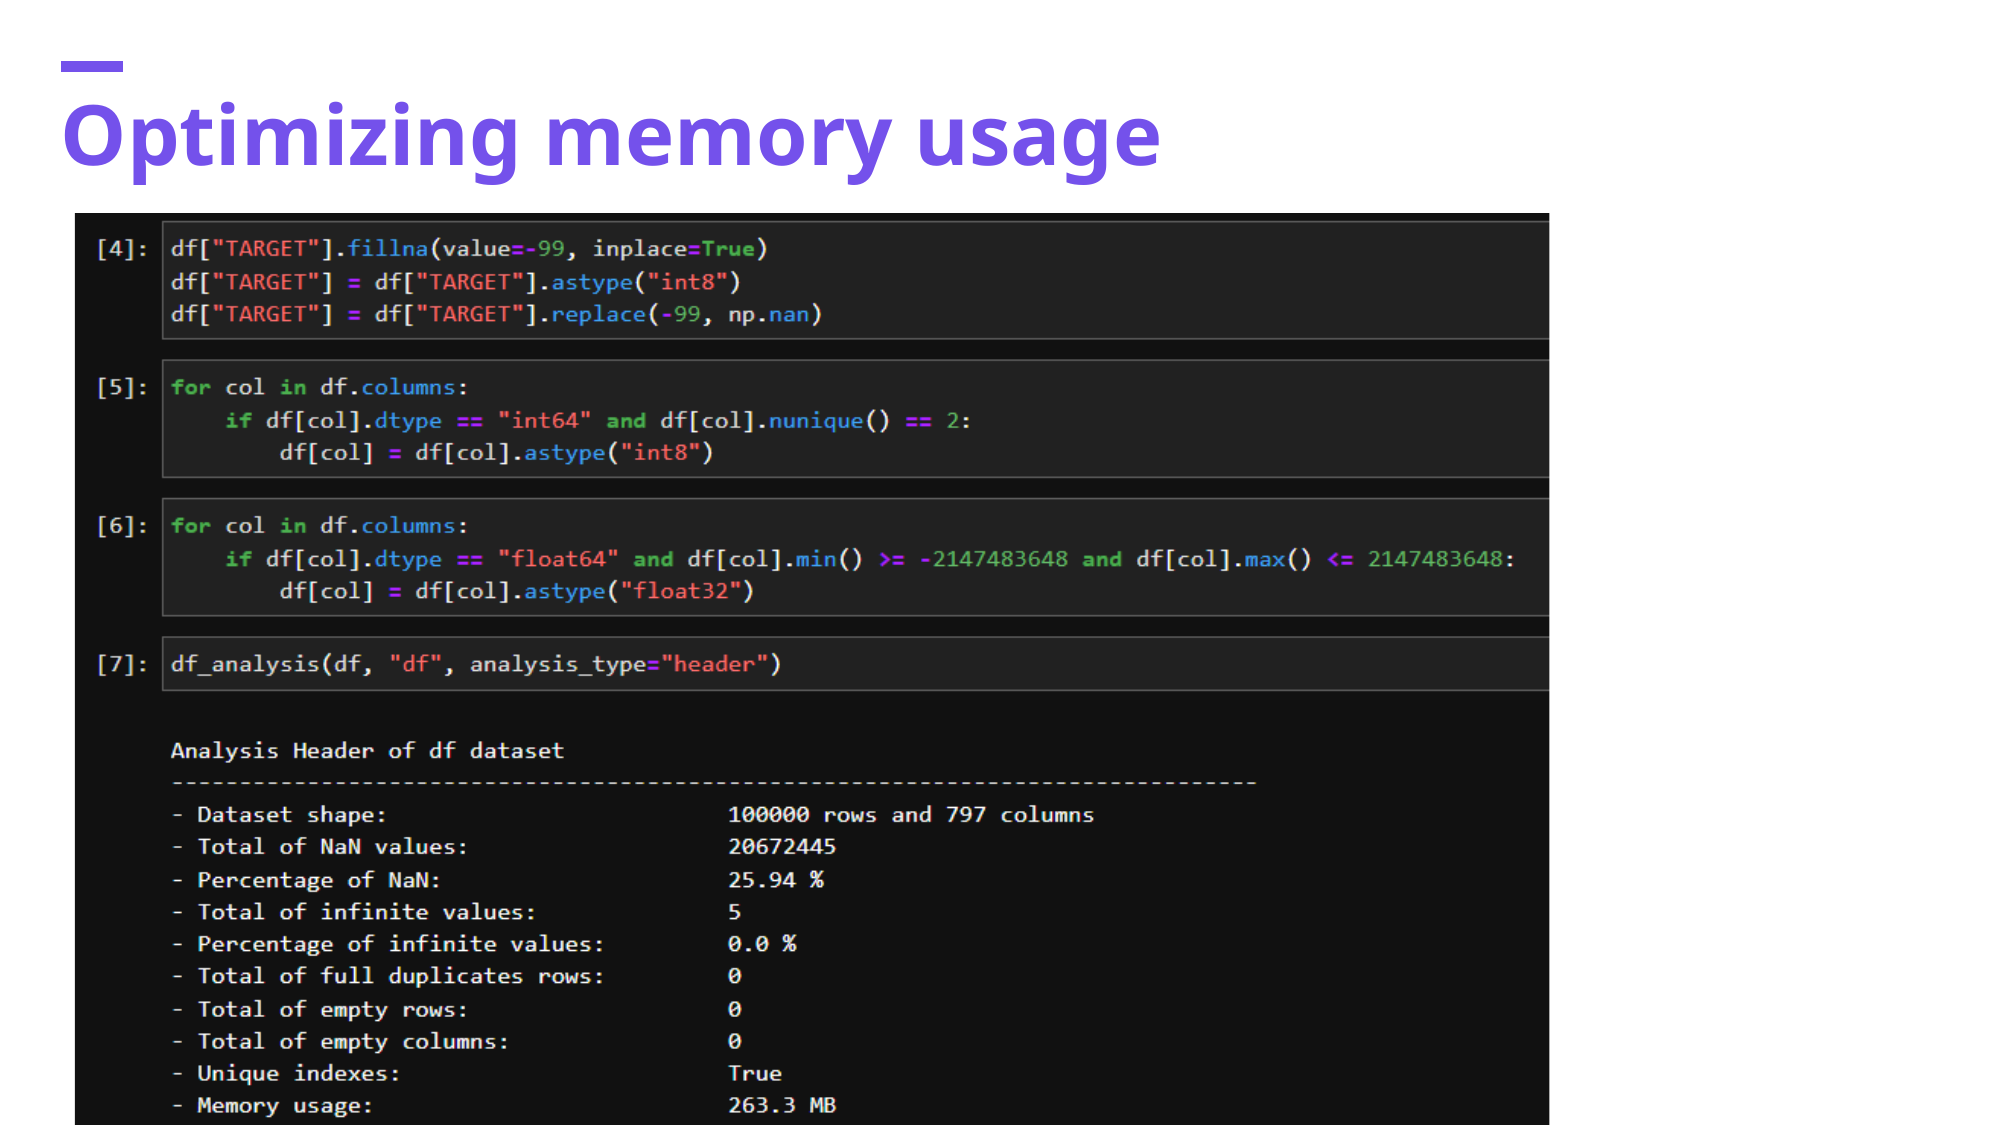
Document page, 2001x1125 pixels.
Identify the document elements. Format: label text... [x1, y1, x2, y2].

text_box [61, 61, 123, 70]
picture [74, 213, 1550, 1125]
text_box Optimizing memory usage [45, 70, 1597, 206]
